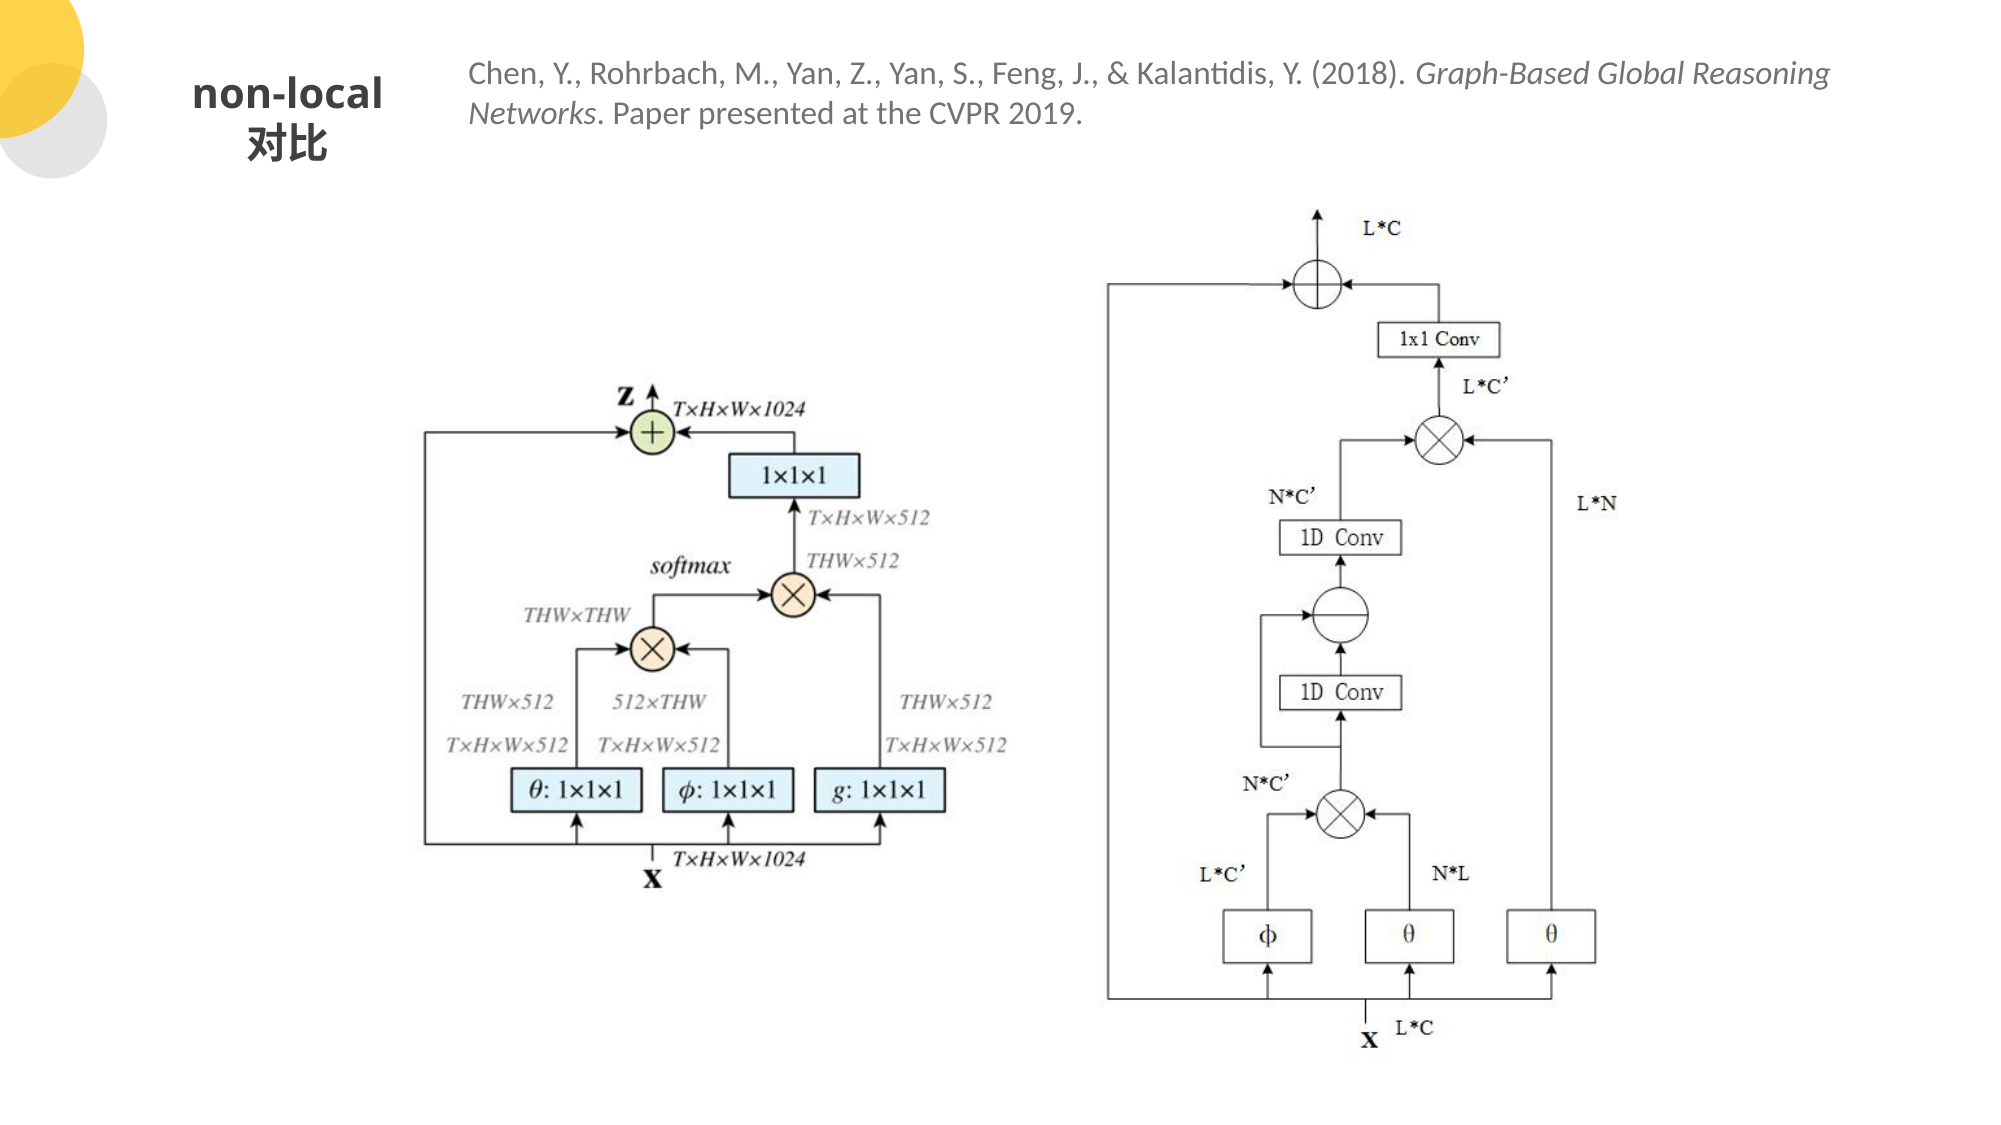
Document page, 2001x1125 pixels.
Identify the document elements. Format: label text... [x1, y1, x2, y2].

text_box non-local 对比 [176, 59, 399, 174]
text_box Chen, Y., Rohrbach, M., Yan, Z., Yan, S., Feng, J., & Kalantidis, Y. (2018). Graph-Based Global Reasoning Networks. Paper presented at the CVPR 2019. [453, 43, 1859, 139]
picture [373, 208, 1627, 1066]
